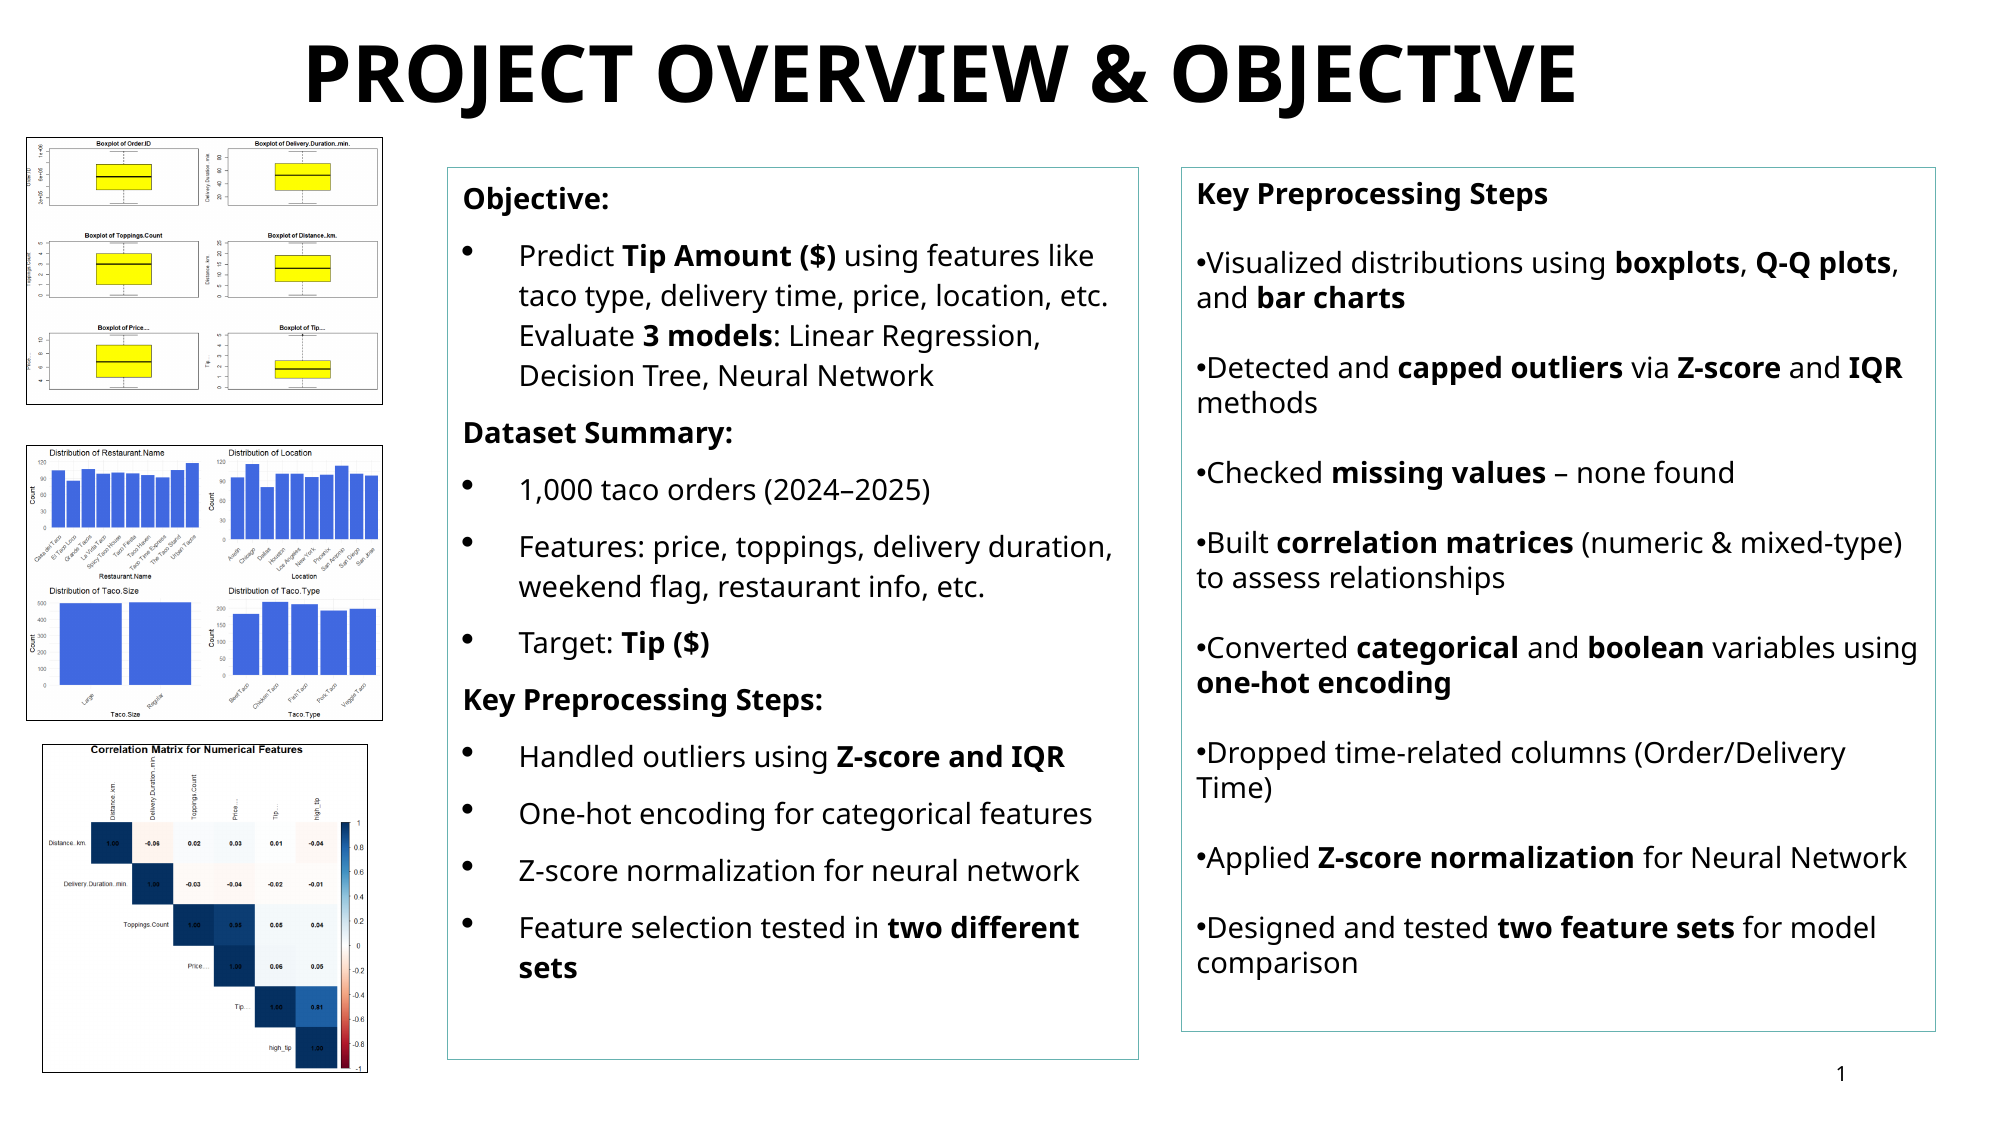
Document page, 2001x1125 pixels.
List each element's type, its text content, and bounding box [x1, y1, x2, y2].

slide_number 1 [1412, 1042, 1863, 1103]
text_box Objective: Predict Tip Amount ($) using features like taco type, delivery time, price, location, etc. Evaluate 3 models: Linear Regression, Decision Tree, Neural Network Dataset Summary: 1,000 taco orders (2024–2025) Features: price, toppings, delivery duration, weekend flag, restaurant info, etc. Target: Tip ($) Key Preprocessing Steps: Handled outliers using Z-score and IQR One-hot encoding for categorical features Z-score normalization for neural network Feature selection tested in two different sets [896, 167, 1139, 1060]
title Project overview & objective [287, 13, 1713, 141]
picture [0, 66, 896, 1125]
text_box Key Preprocessing Steps Visualized distributions using boxplots, Q-Q plots, and bar charts Detected and capped outliers via Z-score and IQR methods Checked missing values – none found Built correlation matrices (numeric & mixed-type) to assess relationships Converted categorical and boolean variables using one-hot encoding Dropped time-related columns (Order/Delivery Time) Applied Z-score normalization for Neural Network Designed and tested two feature sets for model comparison [1181, 167, 1936, 1032]
